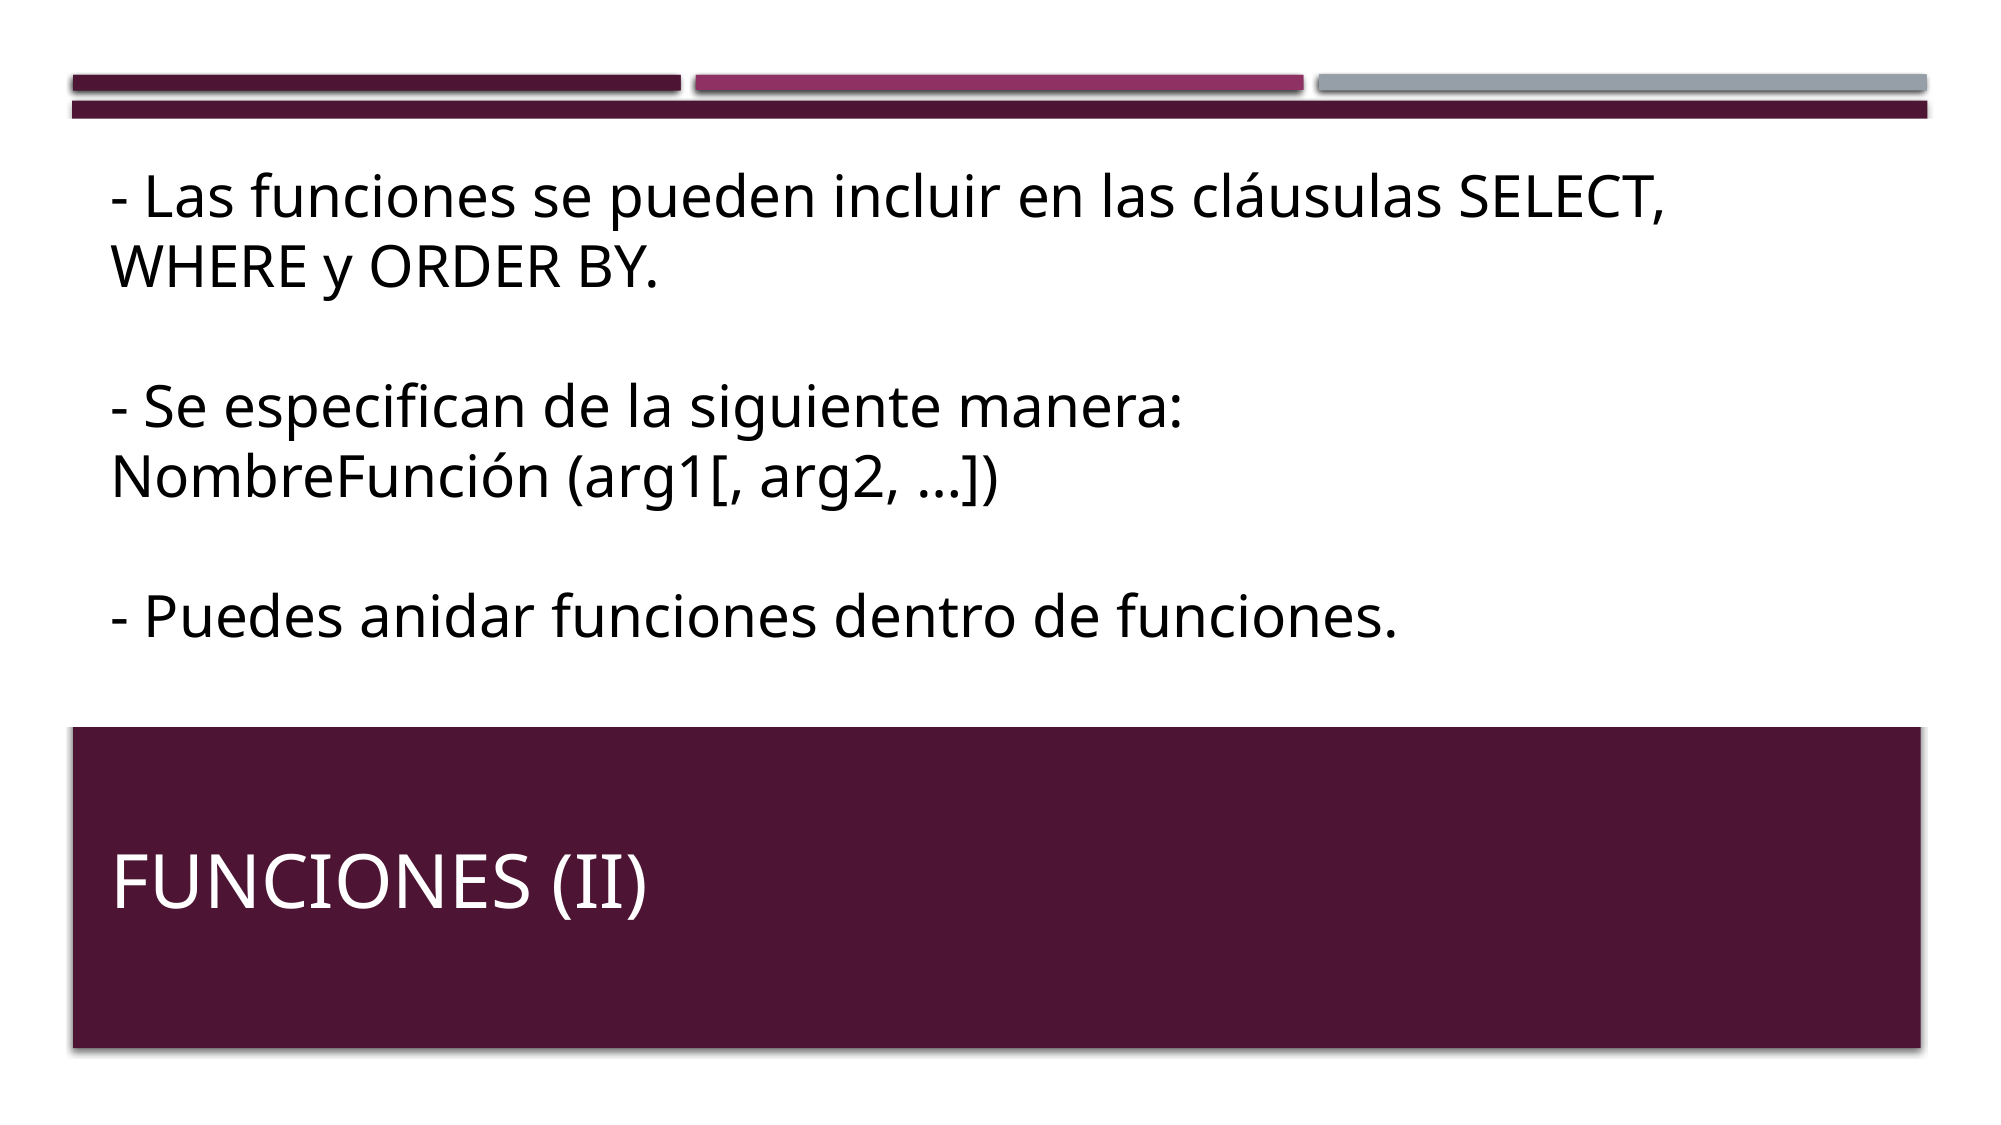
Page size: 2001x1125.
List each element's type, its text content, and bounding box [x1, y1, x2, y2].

text_box [72, 74, 682, 92]
text_box [0, 117, 2000, 729]
text_box [1318, 73, 1928, 92]
text_box [72, 729, 1922, 1049]
text_box - Las funciones se pueden incluir en las cláusulas SELECT, WHERE y ORDER BY. - Se especifican de la siguiente manera: NombreFunción (arg1[, arg2, …]) - Puedes anidar funciones dentro de funciones. [95, 151, 1867, 817]
text_box [695, 74, 1304, 91]
title FUNCIONES (II) [95, 756, 1899, 932]
